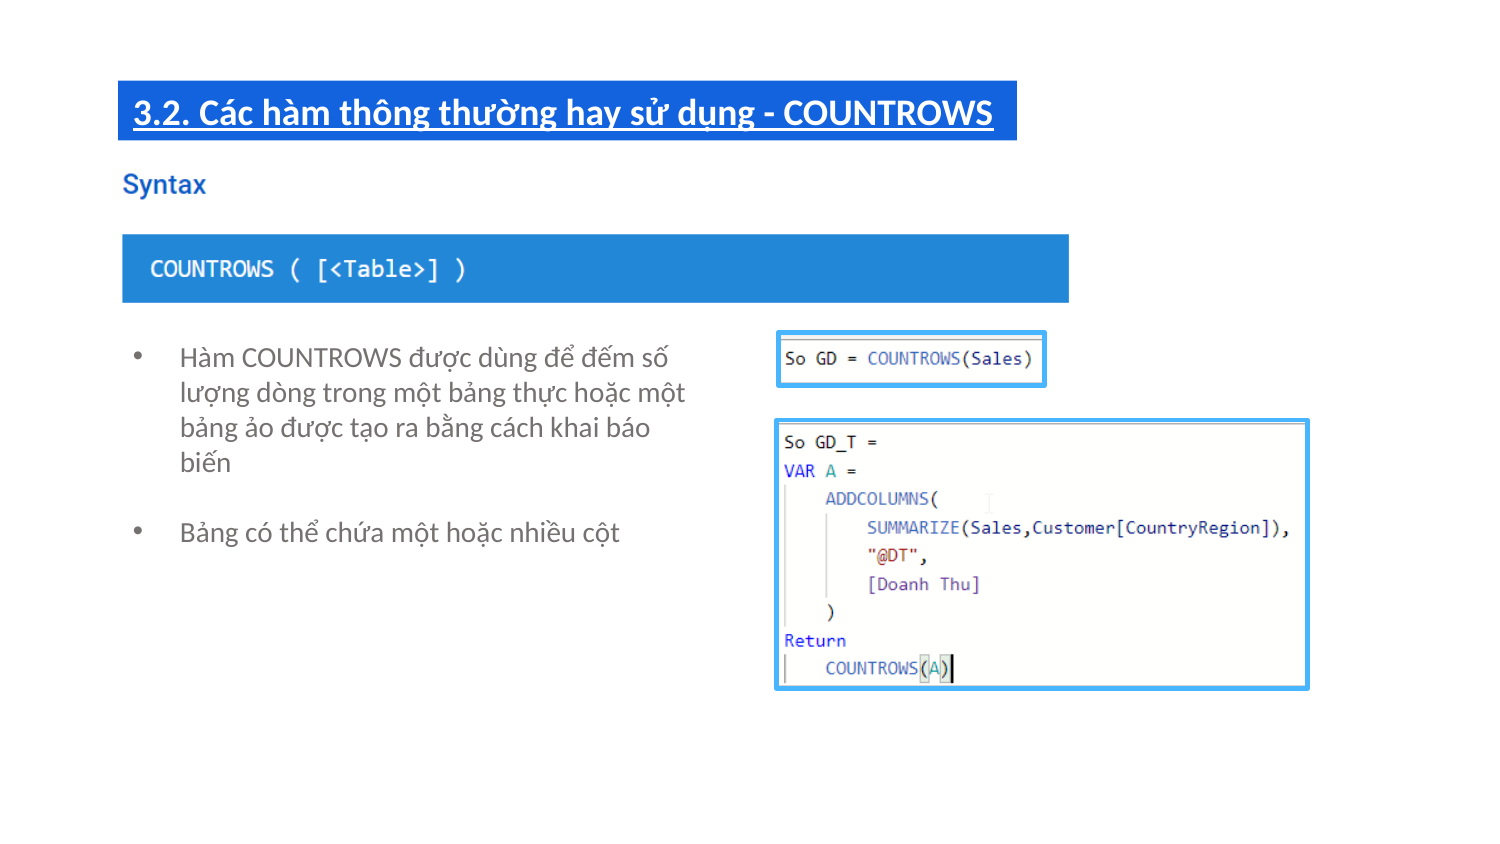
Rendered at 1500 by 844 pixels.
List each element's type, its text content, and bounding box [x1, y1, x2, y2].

picture [780, 334, 1042, 384]
text_box Hàm COUNTROWS được dùng để đếm số lượng dòng trong một bảng thực hoặc một bảng ảo được tạo ra bằng cách khai báo biến Bảng có thể chứa một hoặc nhiều cột [118, 330, 720, 556]
picture [778, 422, 1306, 687]
picture [118, 159, 1079, 313]
text_box 3.2. Các hàm thông thường hay sử dụng - COUNTROWS [118, 80, 1017, 141]
